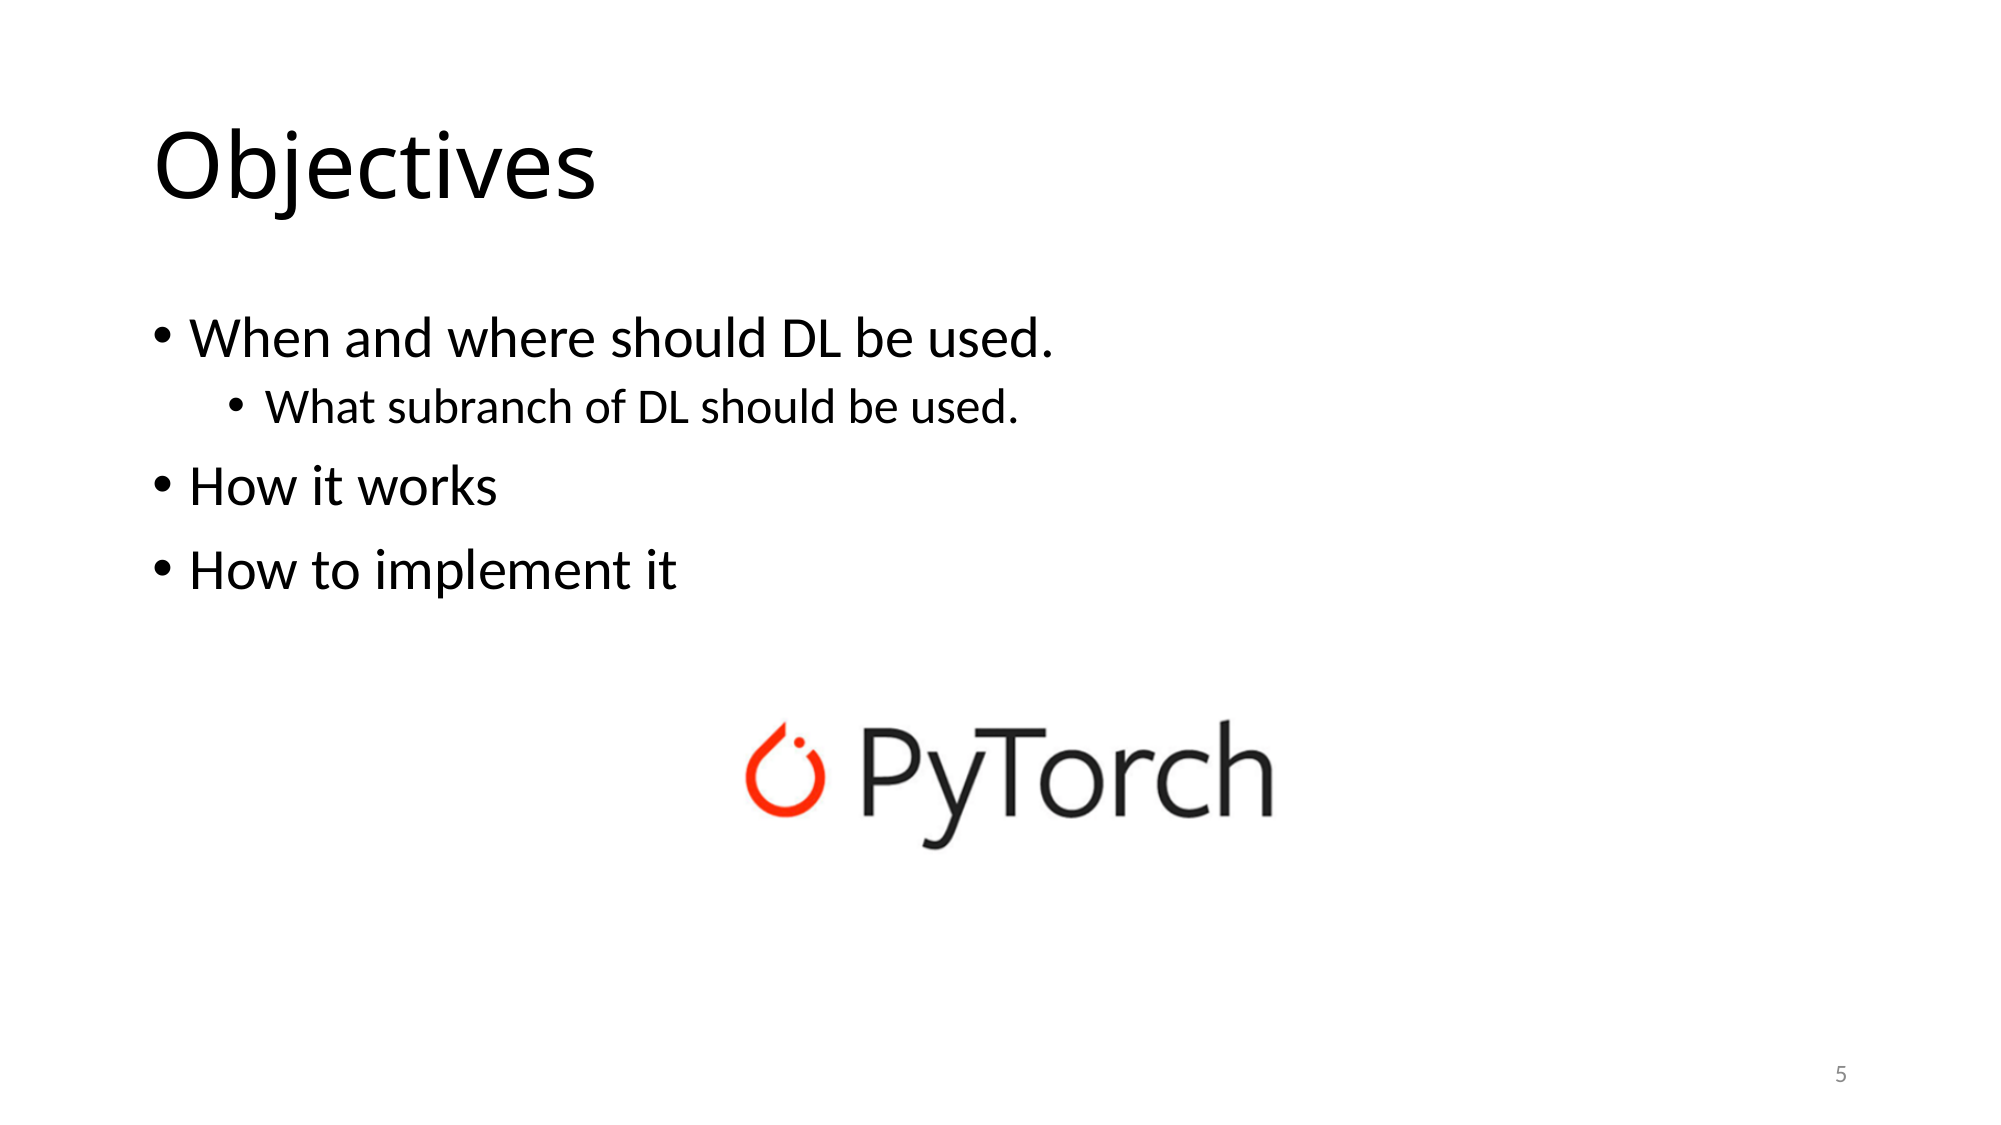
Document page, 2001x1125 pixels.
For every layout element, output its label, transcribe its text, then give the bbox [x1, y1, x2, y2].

title Objectives [137, 59, 1863, 278]
picture [695, 588, 1305, 936]
slide_number 5 [1412, 1042, 1863, 1103]
list When and where should DL be used. What subranch of DL should be used. How it works How to implement it [137, 299, 1863, 1014]
